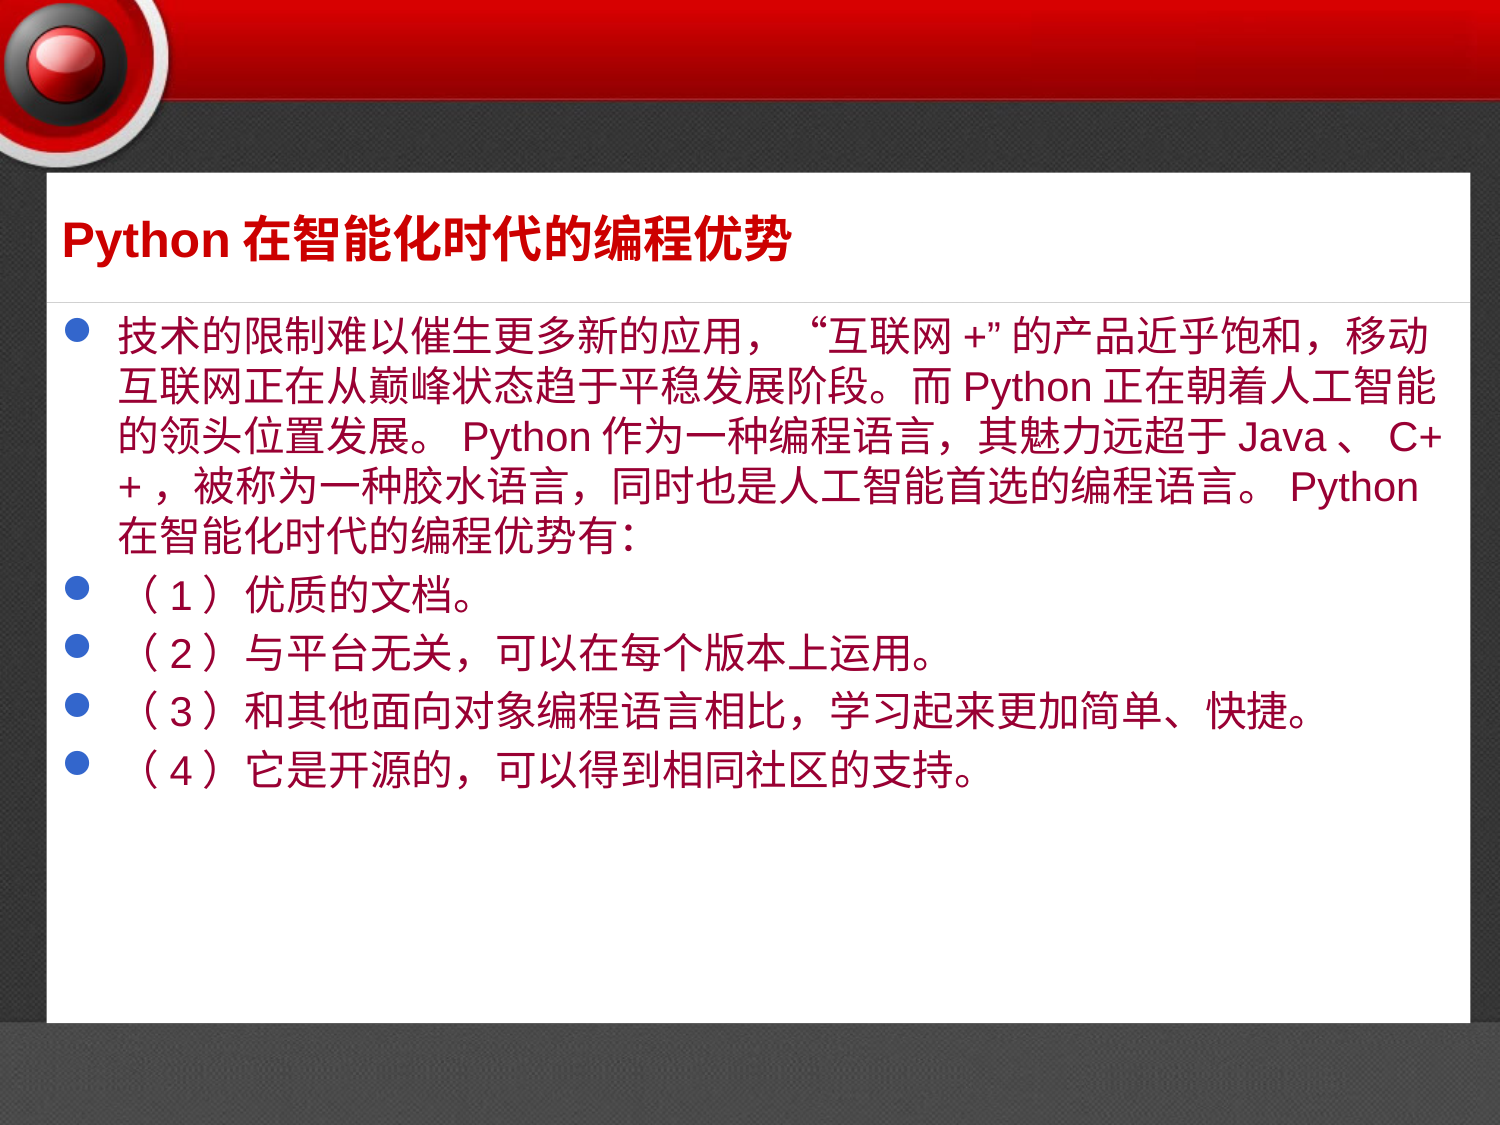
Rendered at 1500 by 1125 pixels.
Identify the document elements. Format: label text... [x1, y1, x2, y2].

list 技术的限制难以催生更多新的应用，“互联网+”的产品近乎饱和，移动互联网正在从巅峰状态趋于平稳发展阶段。而Python正在朝着人工智能的领头位置发展。Python作为一种编程语言，其魅力远超于Java、C++，被称为一种胶水语言，同时也是人工智能首选的编程语言。Python在智能化时代的编程优势有： （1）优质的文档。 （2）与平台无关，可以在每个版本上运用。 （3）和其他面向对象编程语言相比，学习起来更加简单、快捷。 （4）它是开源的，可以得到相同社区的支持。 [46, 302, 1471, 1024]
title Python在智能化时代的编程优势 [46, 172, 1471, 302]
picture [0, 0, 1500, 1125]
